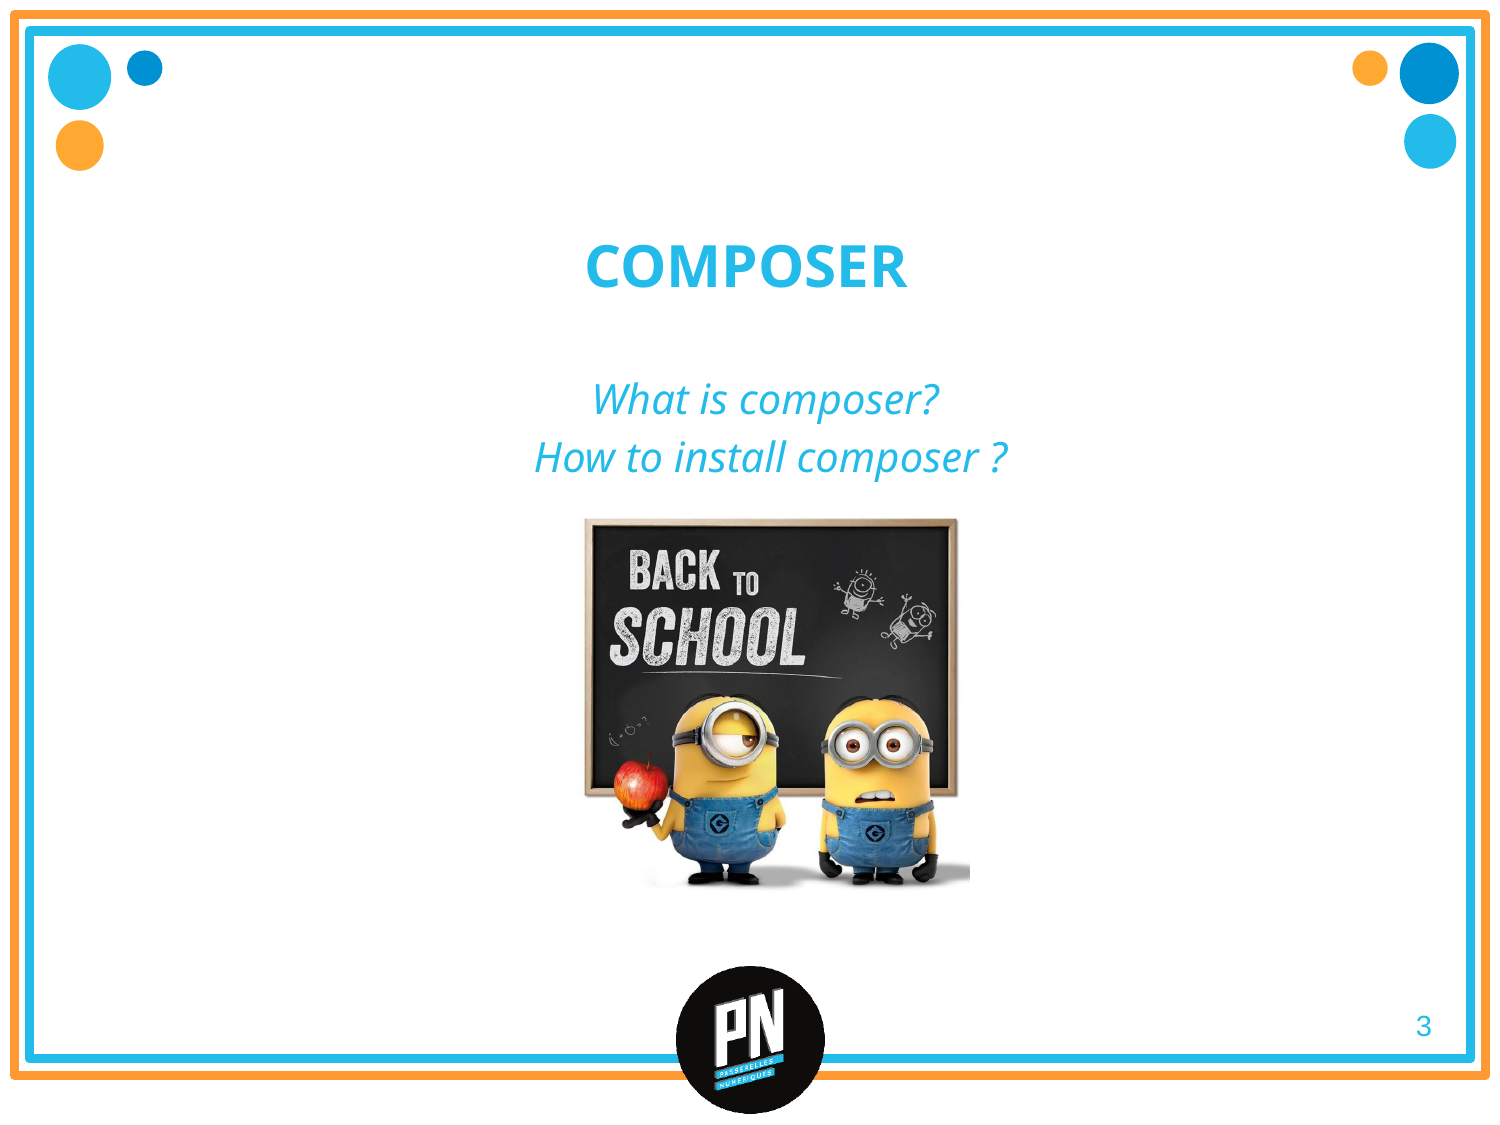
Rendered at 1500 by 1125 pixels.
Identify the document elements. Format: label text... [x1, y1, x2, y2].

list What is composer? How to install composer ? [183, 385, 1359, 468]
title Composer [166, 170, 1342, 359]
picture [674, 964, 826, 1115]
picture [571, 504, 970, 903]
